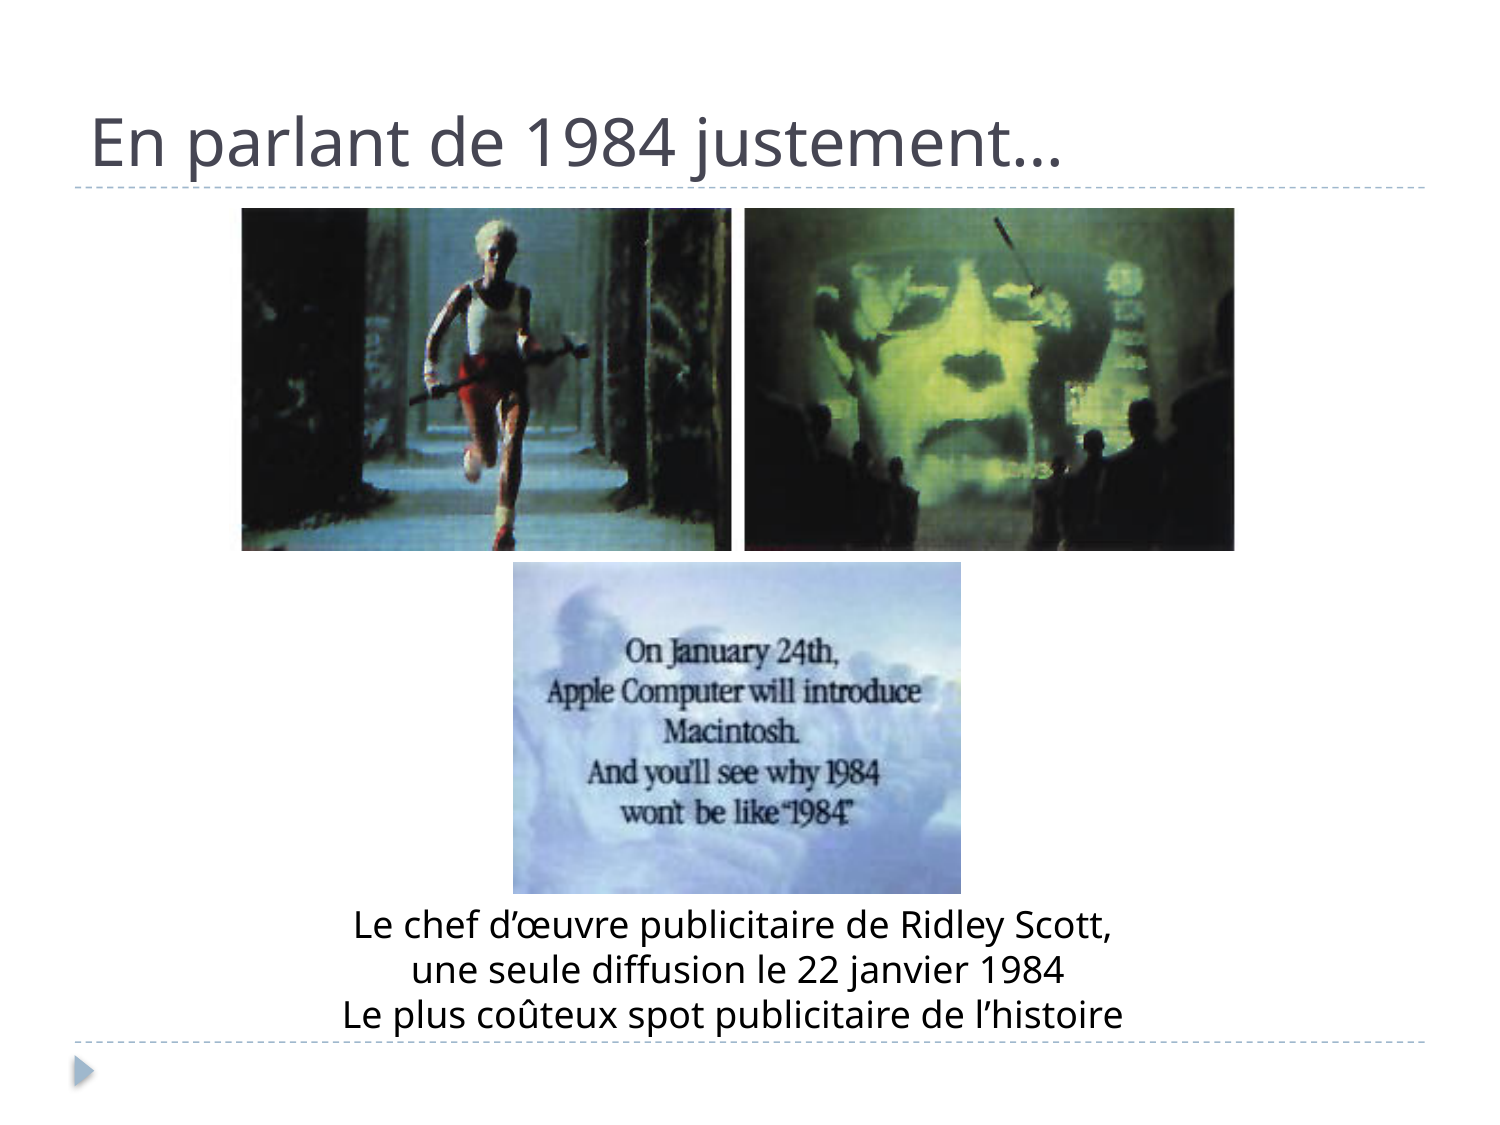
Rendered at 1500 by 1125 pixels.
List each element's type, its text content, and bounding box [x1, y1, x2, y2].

picture [513, 562, 961, 894]
text_box Le chef d’œuvre publicitaire de Ridley Scott, une seule diffusion le 22 janvier 1984 Le plus coûteux spot publicitaire de l’histoire [88, 893, 1388, 1043]
title En parlant de 1984 justement… [75, 24, 1425, 188]
picture [229, 207, 1246, 551]
